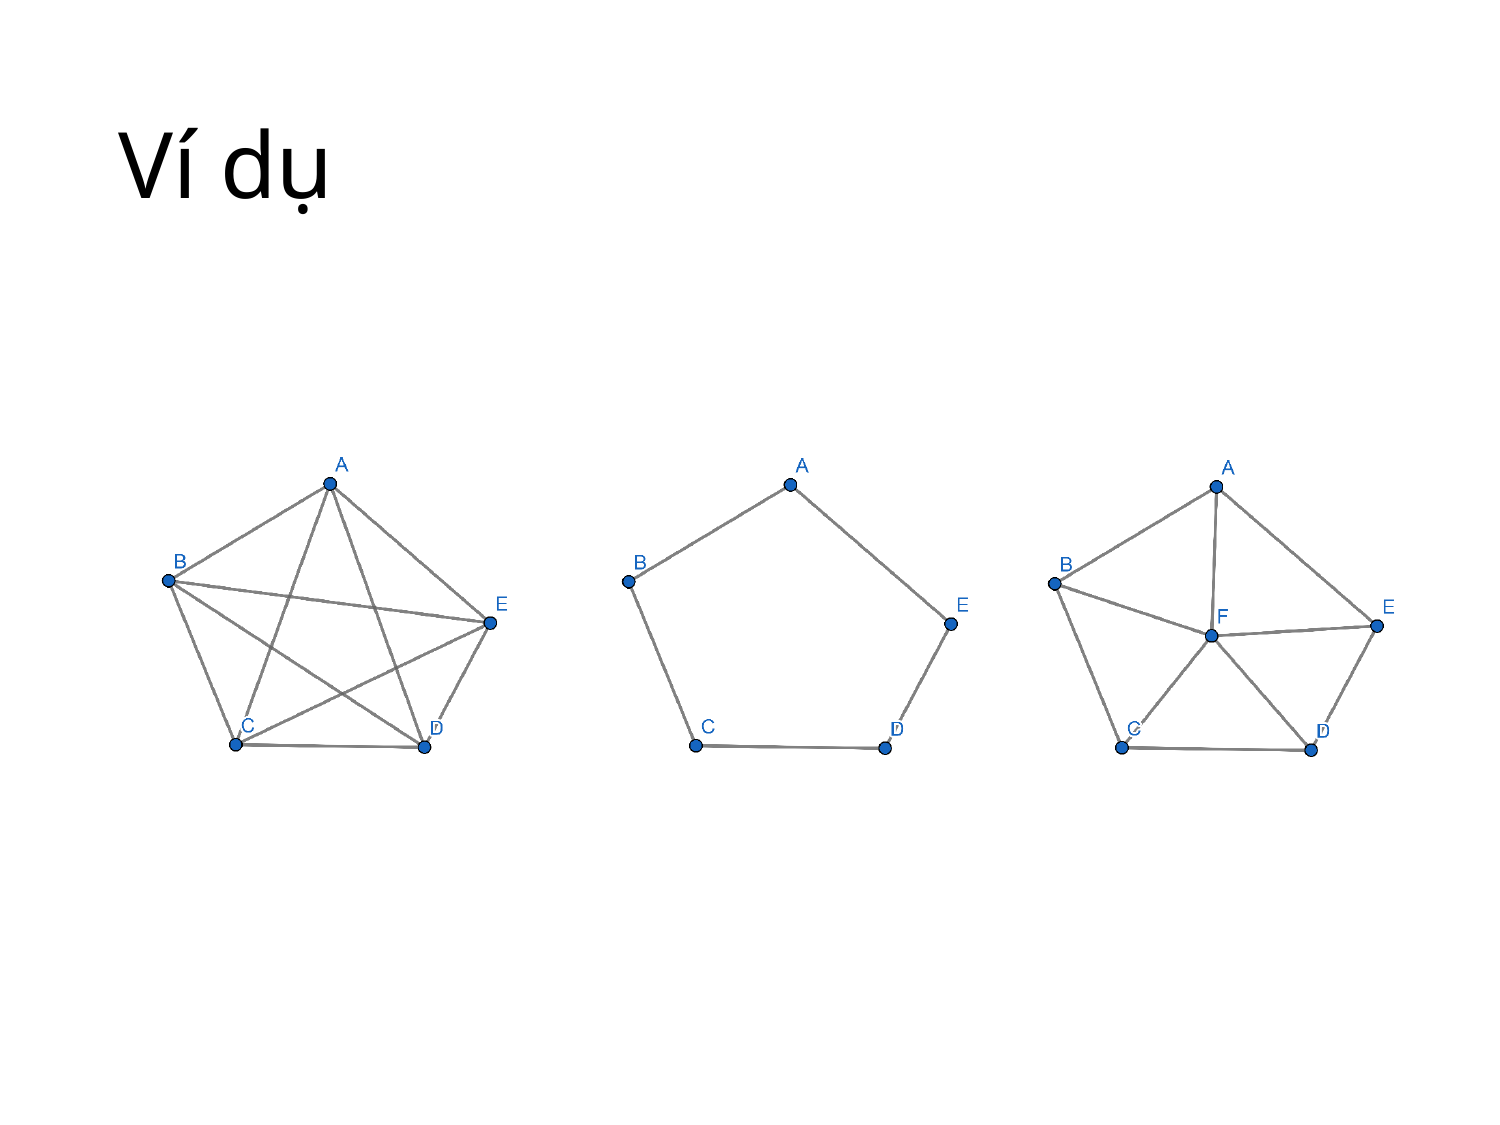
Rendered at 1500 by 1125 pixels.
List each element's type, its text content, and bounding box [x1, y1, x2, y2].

picture [1033, 448, 1397, 761]
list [151, 448, 520, 763]
picture [602, 448, 983, 771]
title Ví dụ [103, 59, 1397, 278]
